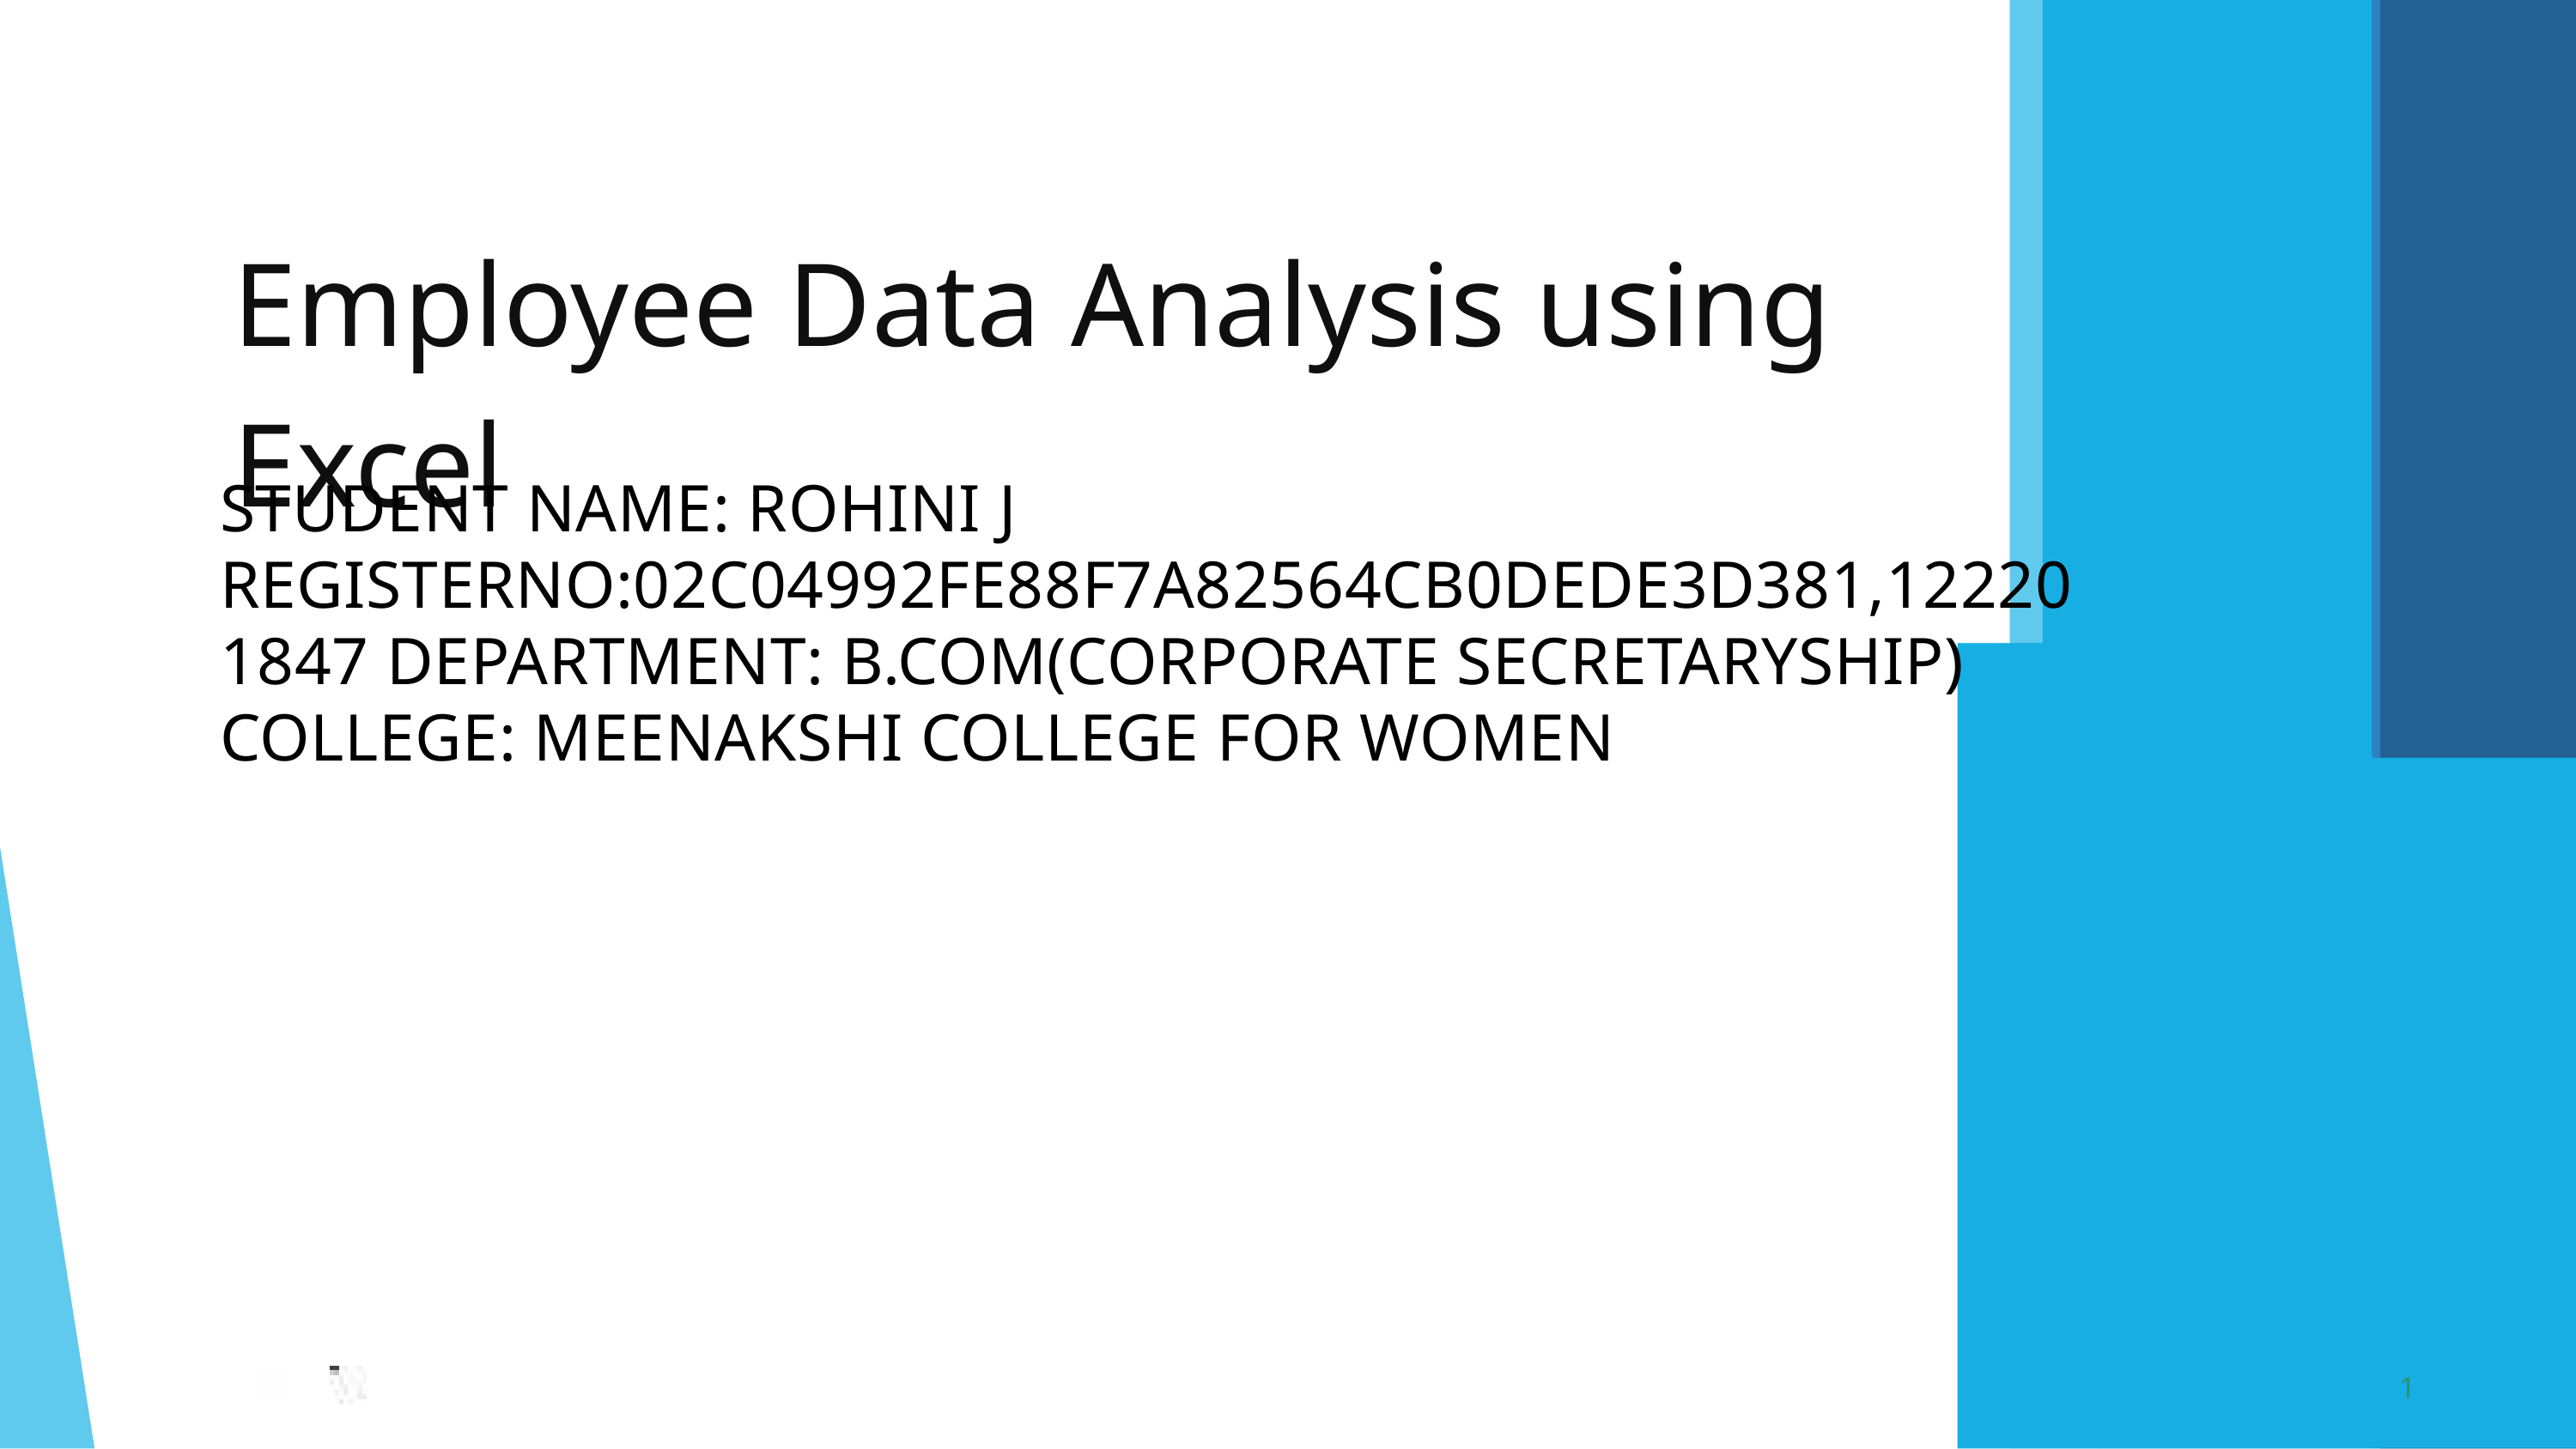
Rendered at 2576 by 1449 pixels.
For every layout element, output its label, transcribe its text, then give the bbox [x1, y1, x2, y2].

text_box [143, 1366, 597, 1410]
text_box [0, 846, 95, 1449]
text_box STUDENT NAME: ROHINI J REGISTERNO:02C04992FE88F7A82564CB0DEDE3D381,122201847 DEPARTMENT: B.COM(CORPORATE SECRETARYSHIP) COLLEGE: MEENAKSHI COLLEGE FOR WOMEN [219, 468, 2098, 851]
text_box Employee Data Analysis using Excel [233, 209, 2043, 468]
text_box [1634, 0, 2576, 1449]
text_box 1 [2398, 1363, 2415, 1405]
